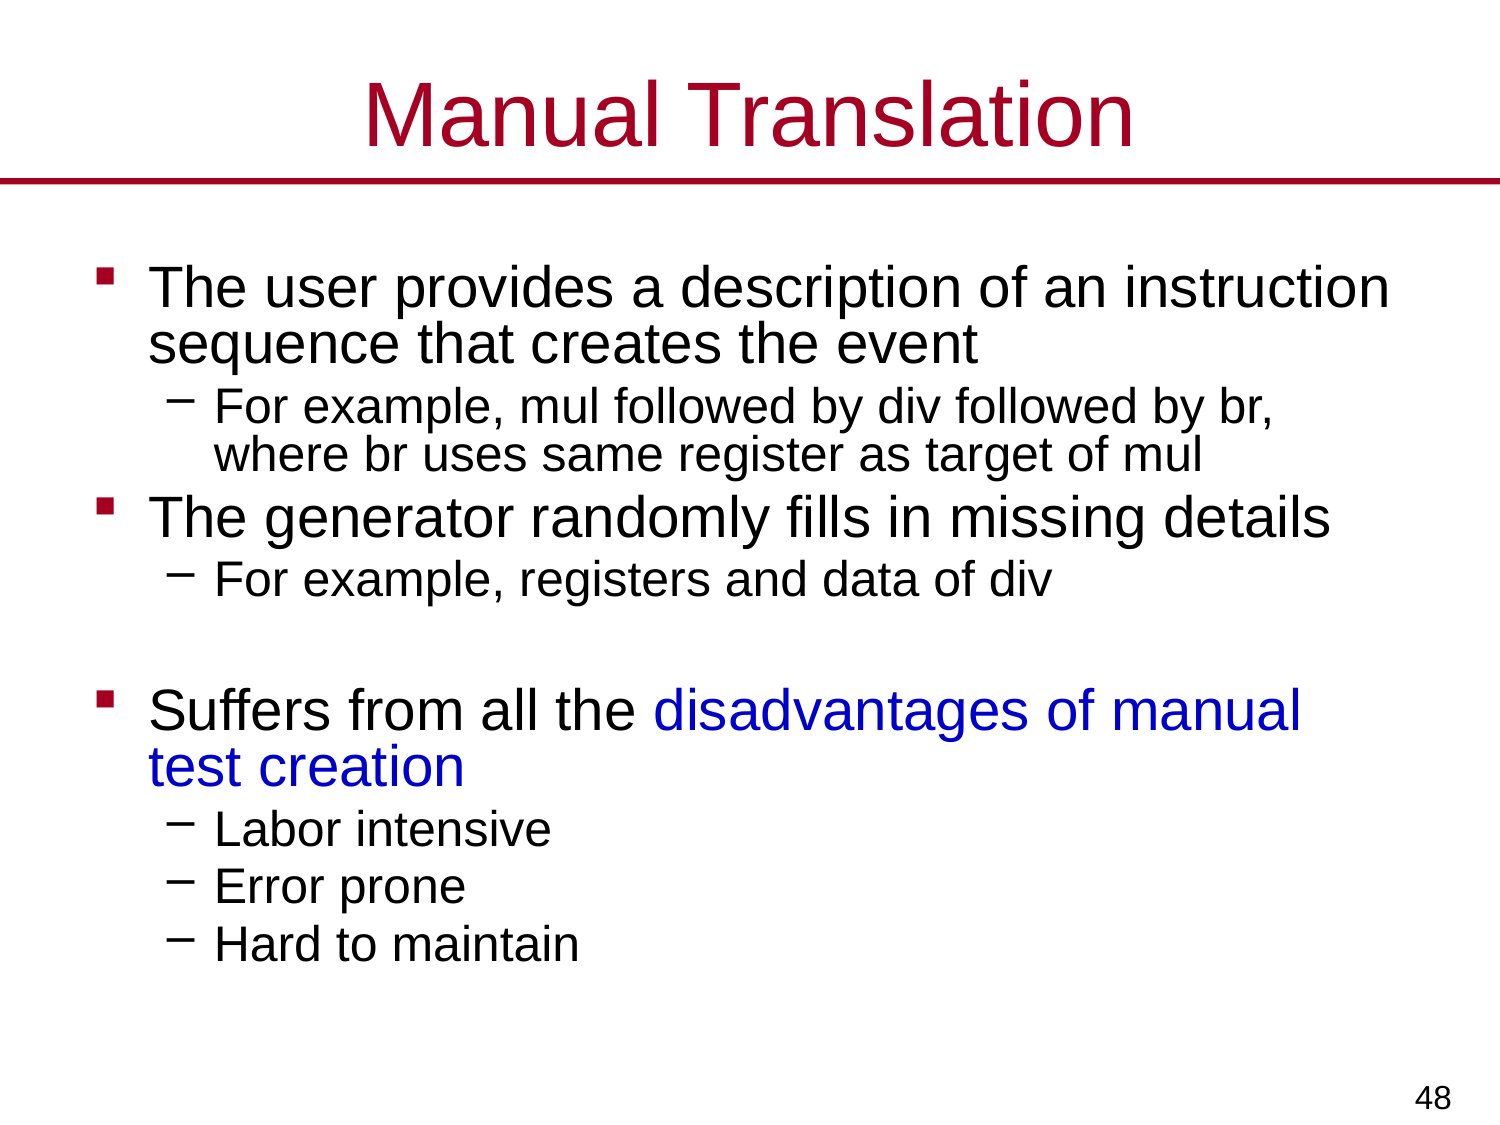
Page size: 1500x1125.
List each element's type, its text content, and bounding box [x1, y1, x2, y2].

title Manual Translation [0, 44, 1500, 175]
list The user provides a description of an instruction sequence that creates the event For example, mul followed by div followed by br, where br uses same register as target of mul The generator randomly fills in missing details For example, registers and data of div Suffers from all the disadvantages of manual test creation Labor intensive Error prone Hard to maintain [76, 255, 1428, 1026]
